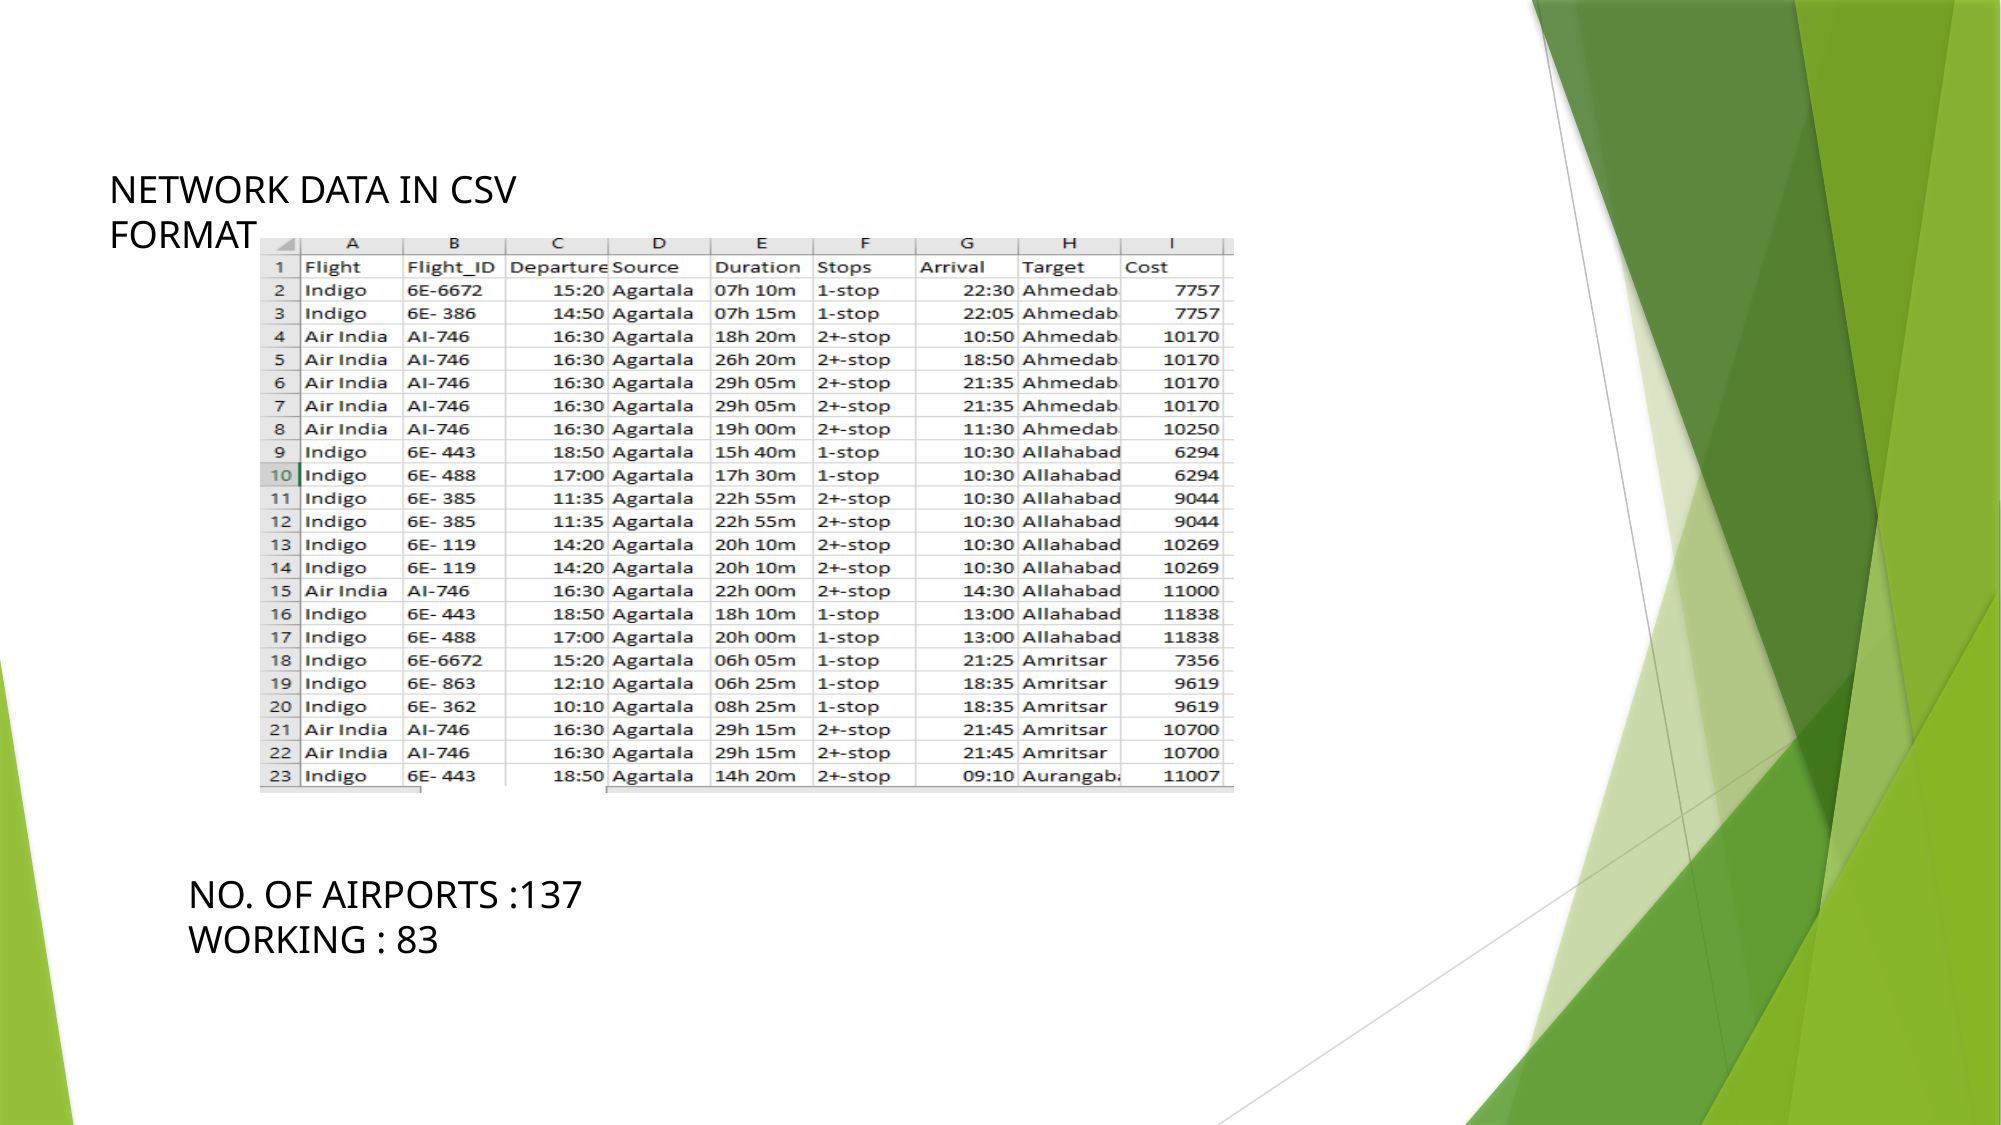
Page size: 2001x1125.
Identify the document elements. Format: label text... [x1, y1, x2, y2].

picture [260, 238, 1235, 794]
text_box NETWORK DATA IN CSV FORMAT [94, 158, 626, 263]
text_box NO. OF AIRPORTS :137 WORKING : 83 [173, 863, 776, 969]
